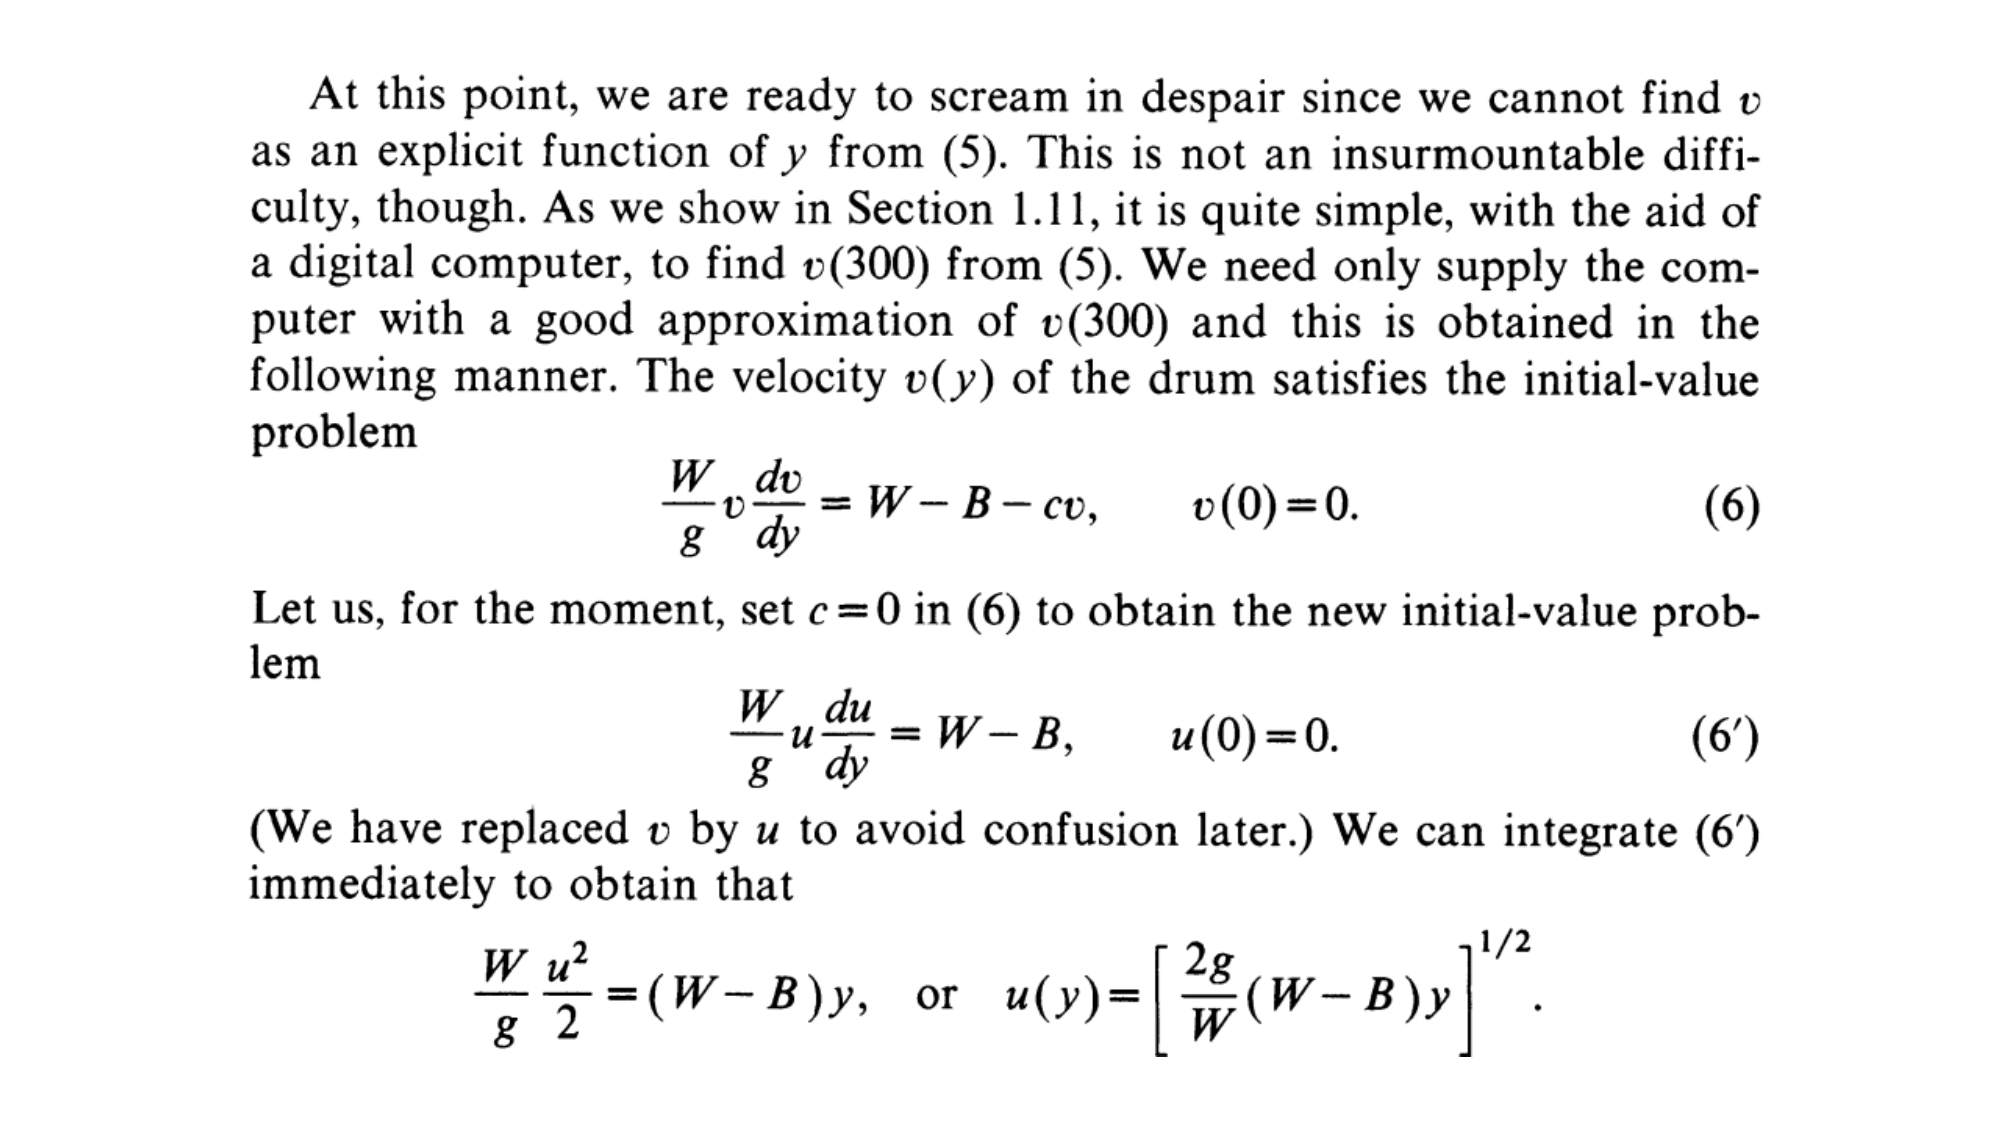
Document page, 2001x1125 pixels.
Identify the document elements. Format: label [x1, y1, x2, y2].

picture [232, 67, 1768, 1057]
